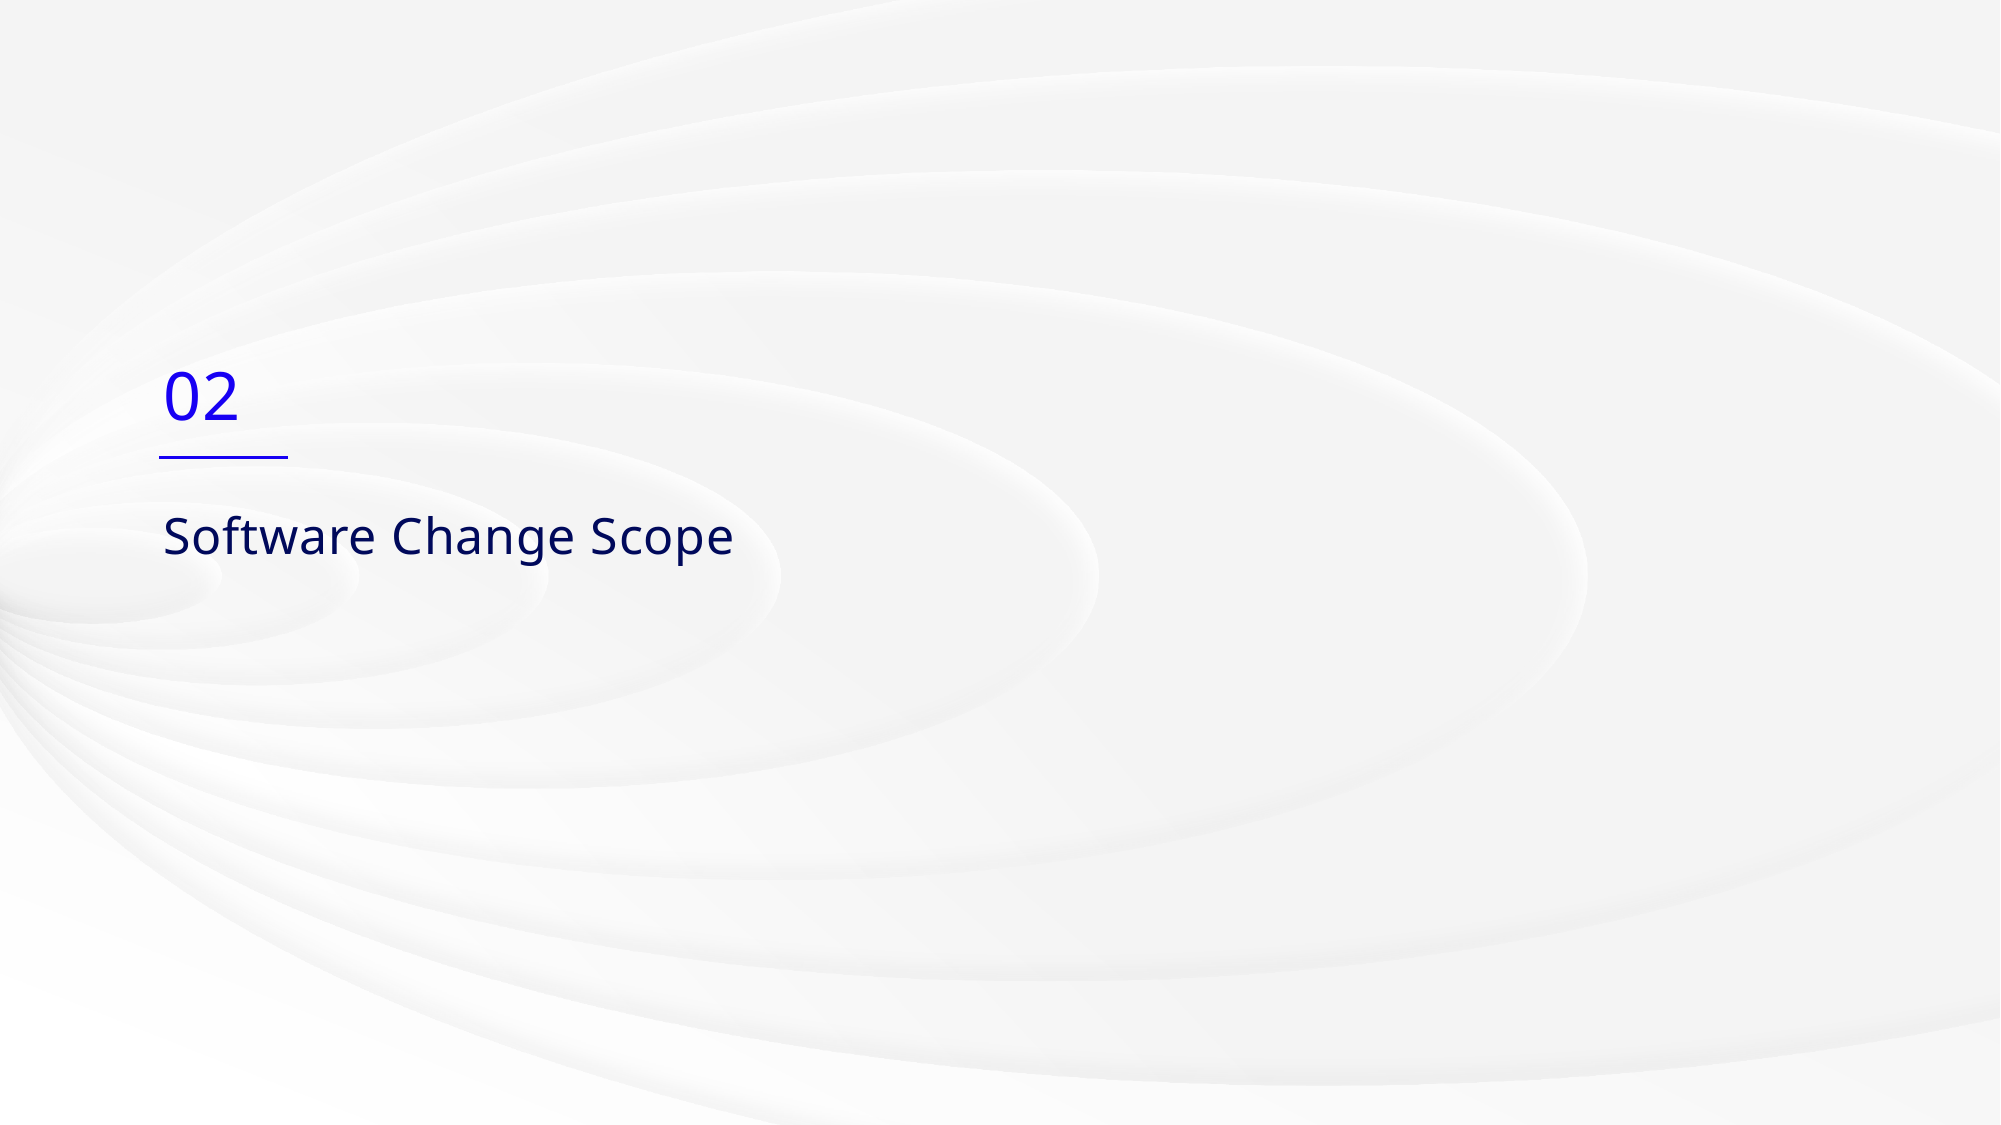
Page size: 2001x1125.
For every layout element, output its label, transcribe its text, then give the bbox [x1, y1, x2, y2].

list 02 [163, 254, 405, 436]
picture [0, 0, 2000, 1125]
title Software Change Scope [163, 497, 1891, 563]
